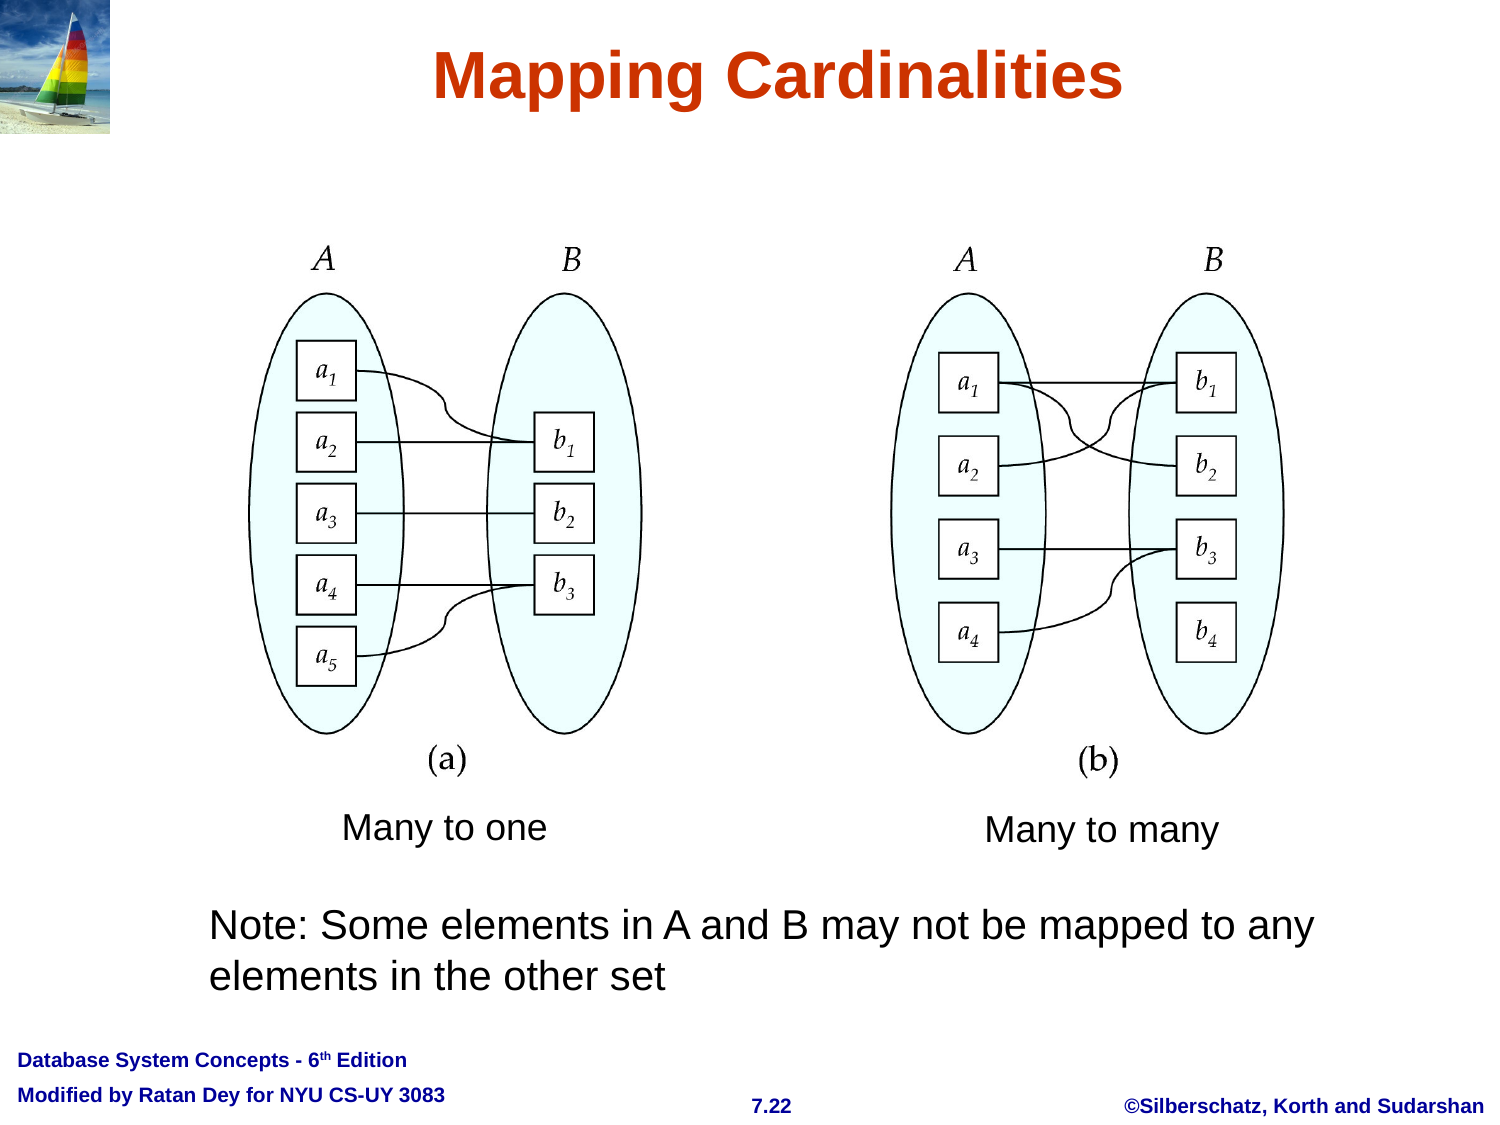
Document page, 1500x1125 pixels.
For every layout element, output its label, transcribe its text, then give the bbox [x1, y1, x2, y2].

picture [248, 237, 1287, 780]
text_box Note: Some elements in A and B may not be mapped to any elements in the other set [194, 890, 1342, 1006]
text_box Many to many [969, 797, 1235, 858]
text_box Many to one [326, 795, 563, 856]
title Mapping Cardinalities [125, 18, 1452, 120]
picture [0, 0, 110, 134]
